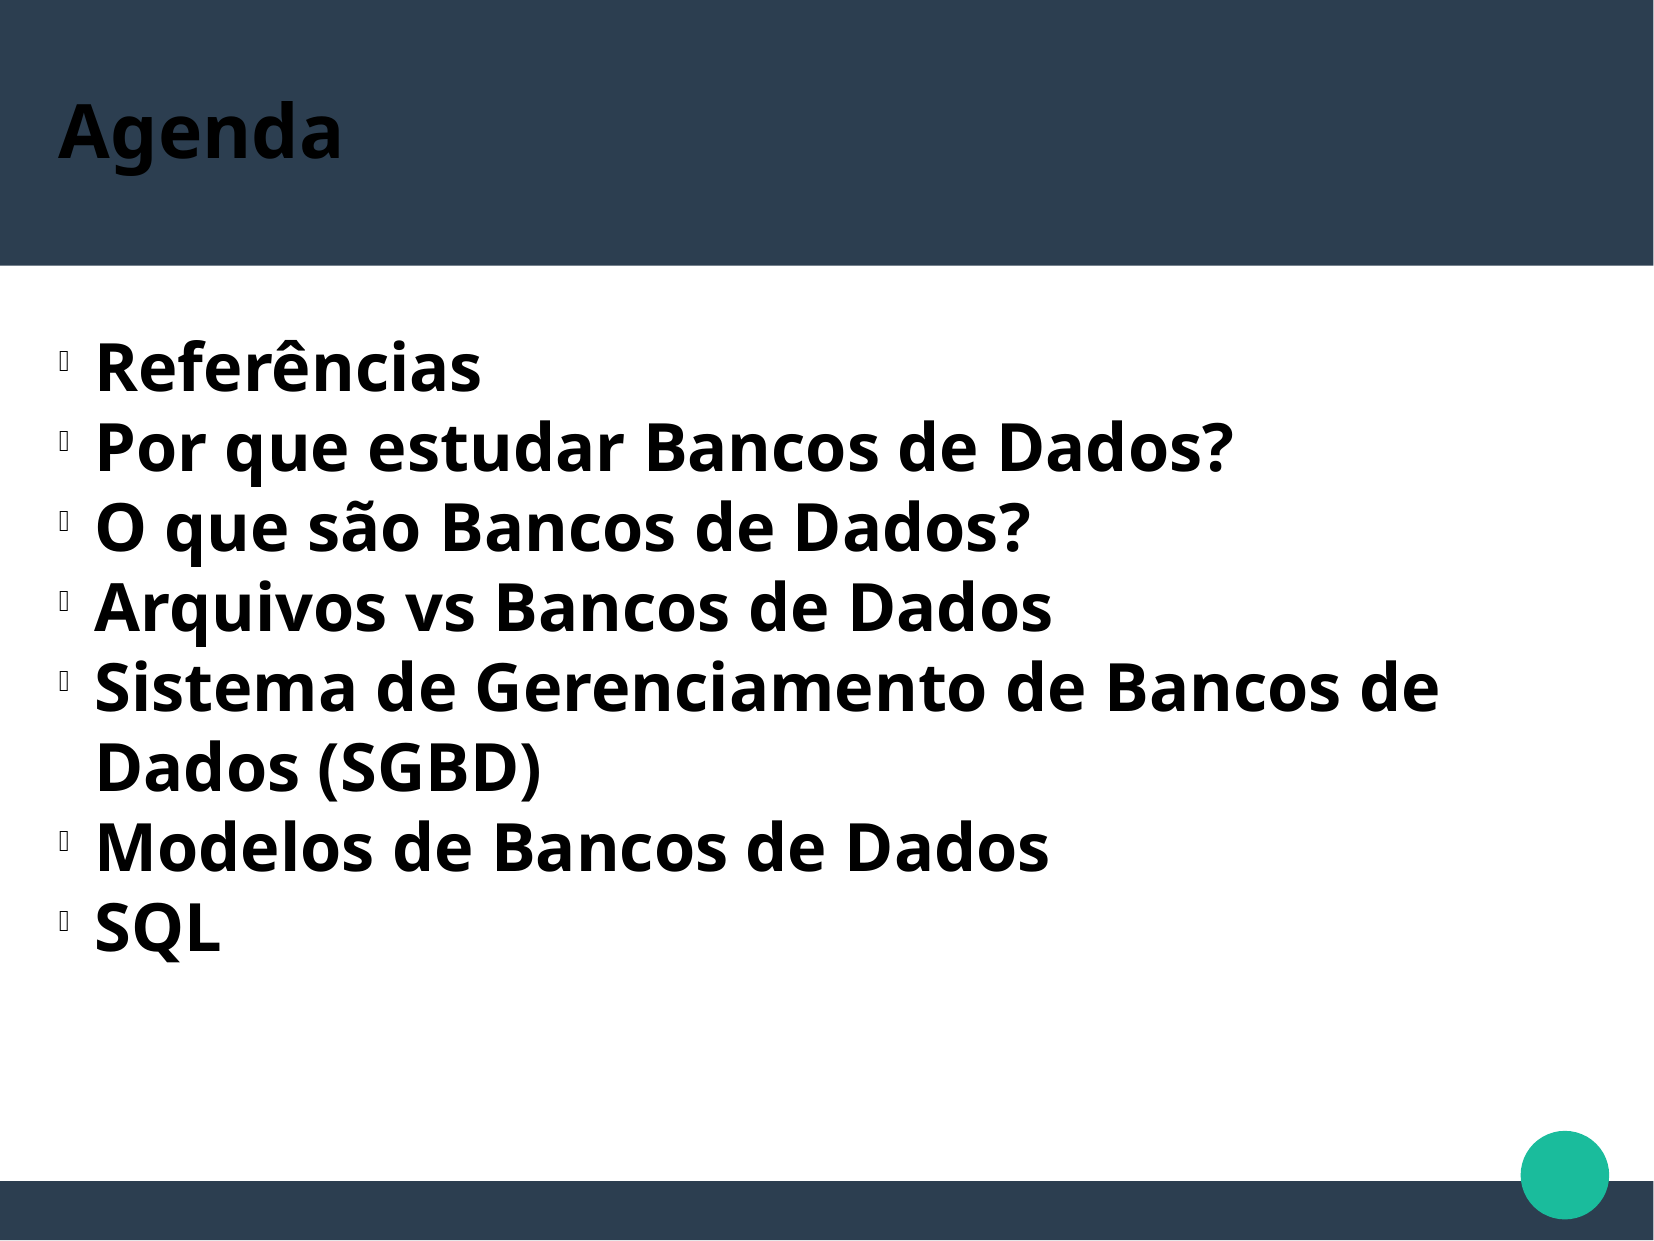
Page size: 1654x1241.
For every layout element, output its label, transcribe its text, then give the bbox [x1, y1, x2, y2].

text_box Agenda [58, 49, 1595, 207]
text_box Referências Por que estudar Bancos de Dados? O que são Bancos de Dados? Arquivos vs Bancos de Dados Sistema de Gerenciamento de Bancos de Dados (SGBD) Modelos de Bancos de Dados SQL [58, 324, 1595, 1152]
